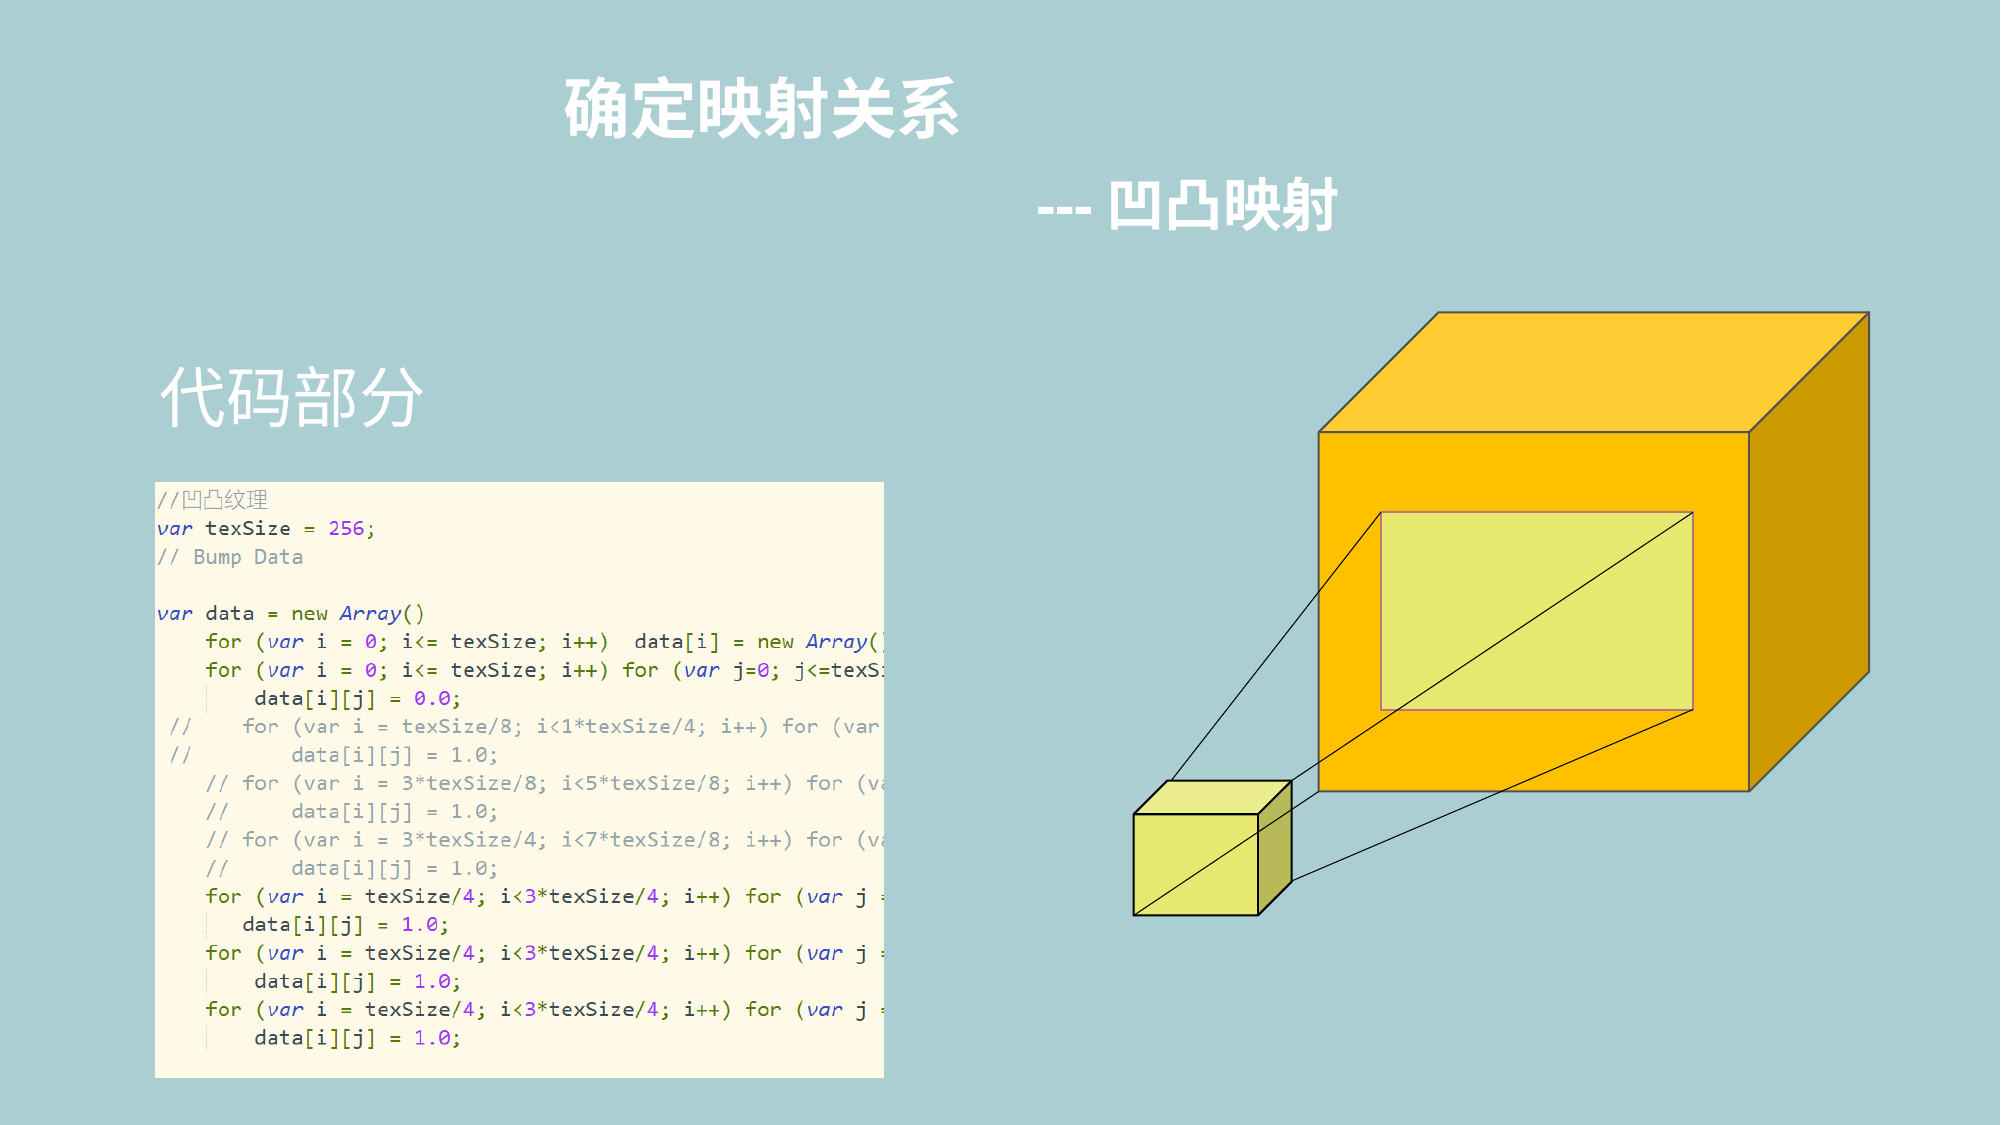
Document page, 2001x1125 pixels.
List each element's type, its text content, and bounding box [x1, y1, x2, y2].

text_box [1291, 709, 1694, 882]
text_box 确定映射关系 ---凹凸映射 [548, 35, 1355, 245]
picture [155, 482, 884, 1078]
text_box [1171, 512, 1381, 781]
text_box 代码部分 [144, 348, 608, 444]
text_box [1381, 512, 1694, 709]
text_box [1133, 791, 1319, 916]
text_box [1317, 311, 1871, 793]
text_box [1155, 779, 1291, 791]
